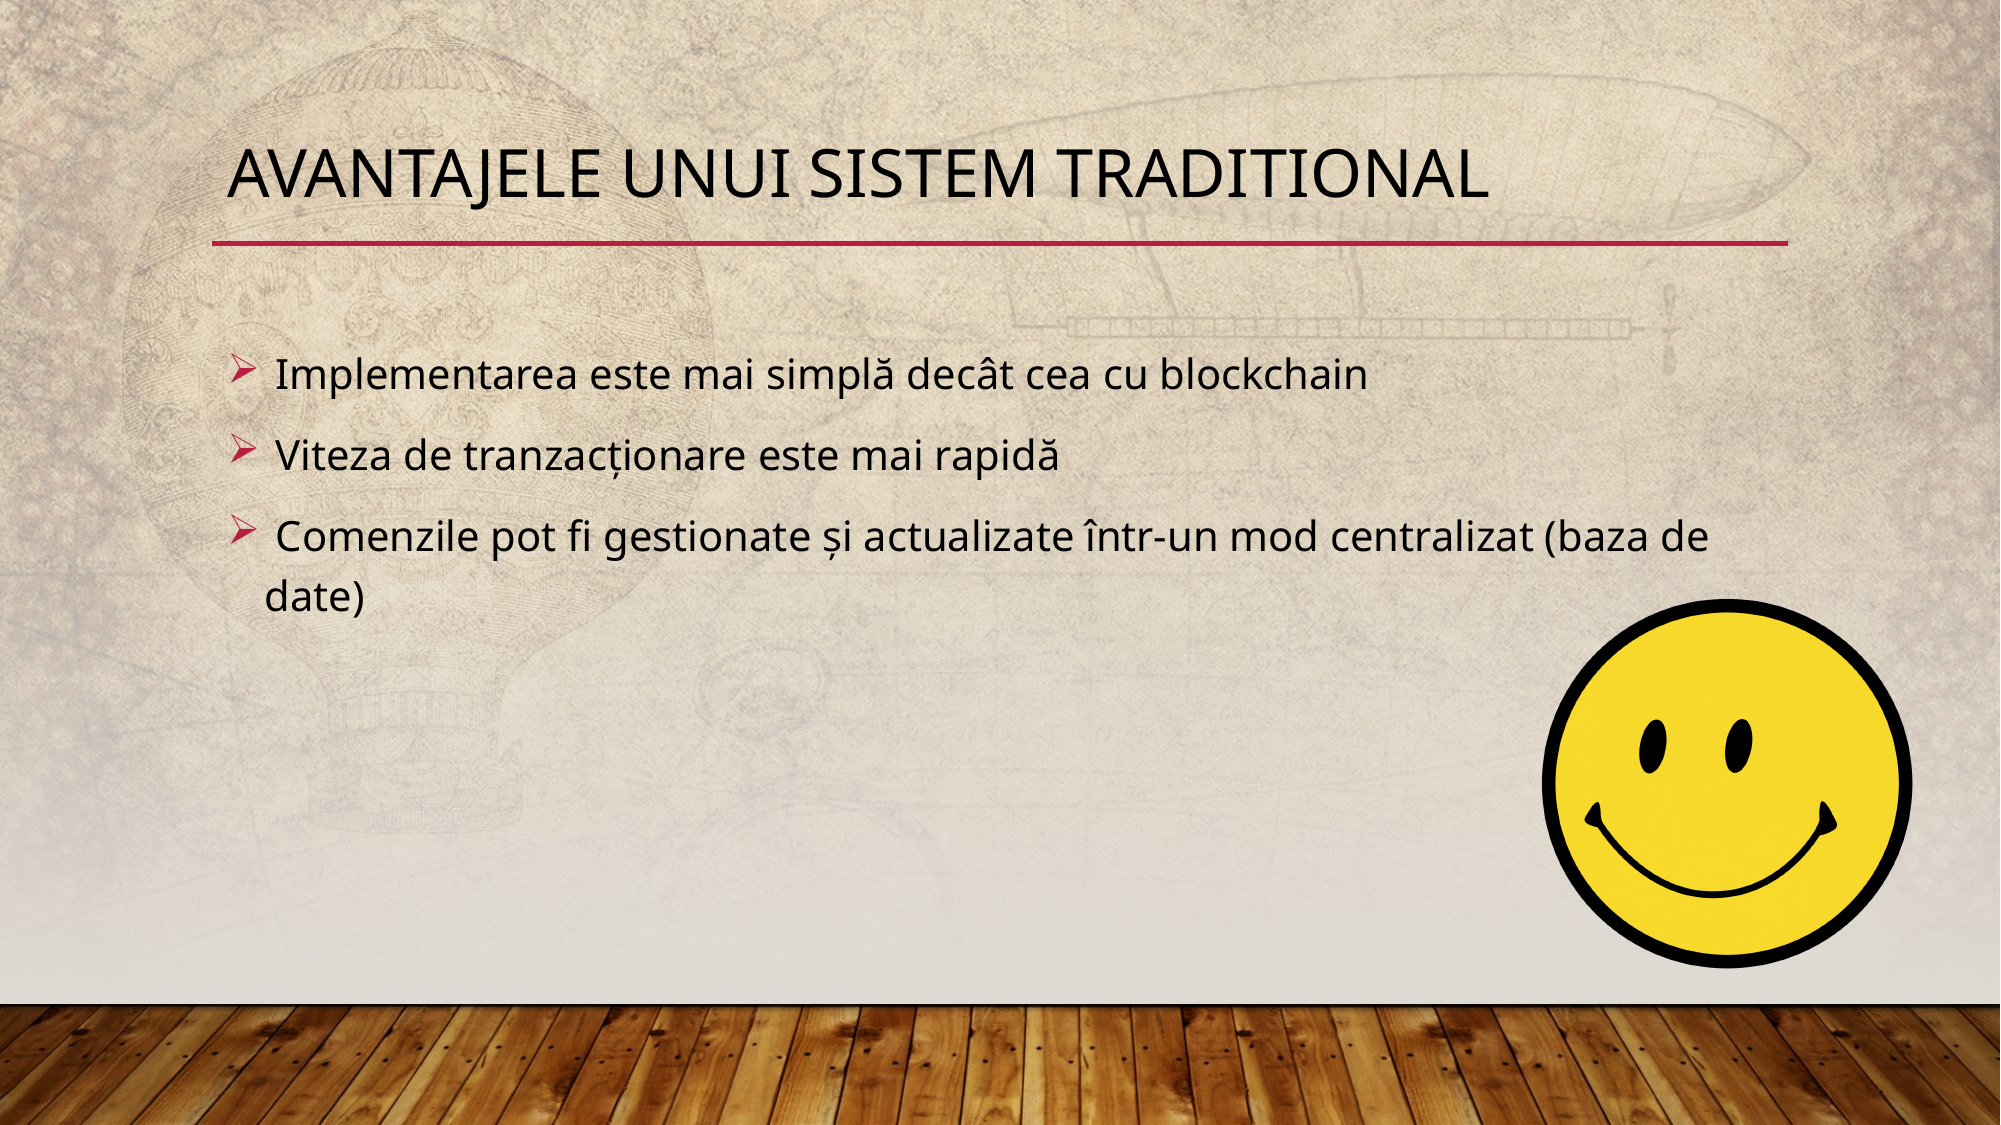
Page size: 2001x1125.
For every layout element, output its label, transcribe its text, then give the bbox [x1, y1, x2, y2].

list Implementarea este mai simplă decât cea cu blockchain Viteza de tranzacționare este mai rapidă Comenzile pot fi gestionate și actualizate într-un mod centralizat (baza de date) [212, 330, 1788, 956]
picture [1539, 596, 1915, 971]
picture [0, 1004, 2000, 1125]
title AVANTAJELE UNUI SISTEM TRADITiONAL [212, 131, 1859, 305]
